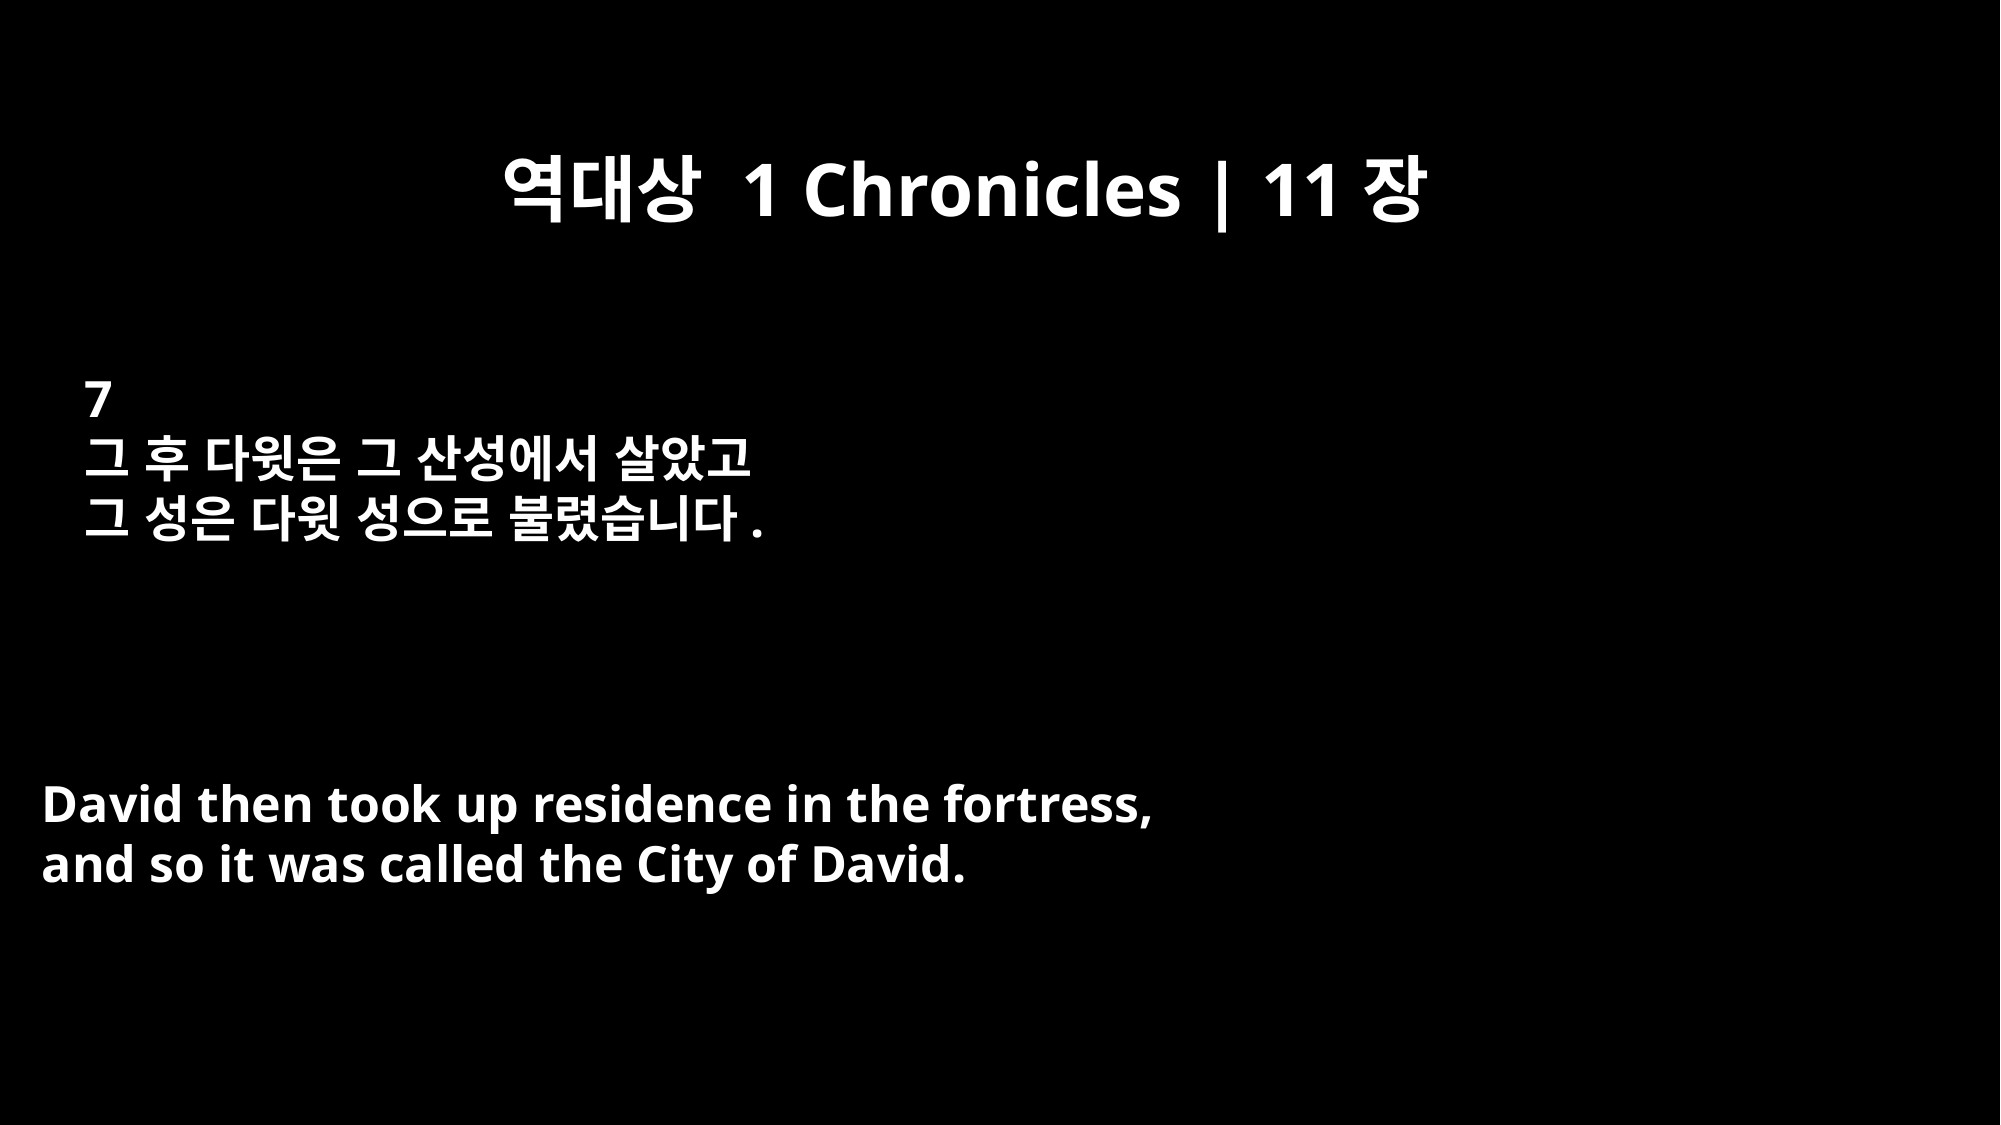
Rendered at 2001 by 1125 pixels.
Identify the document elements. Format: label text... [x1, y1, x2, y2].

text_box 역대상 1 Chronicles | 11장 [487, 136, 1445, 239]
text_box 7 그 후 다윗은 그 산성에서 살았고 그 성은 다윗 성으로 불렸습니다. [69, 359, 780, 555]
text_box David then took up residence in the fortress, and so it was called the City of David. [27, 764, 1169, 900]
